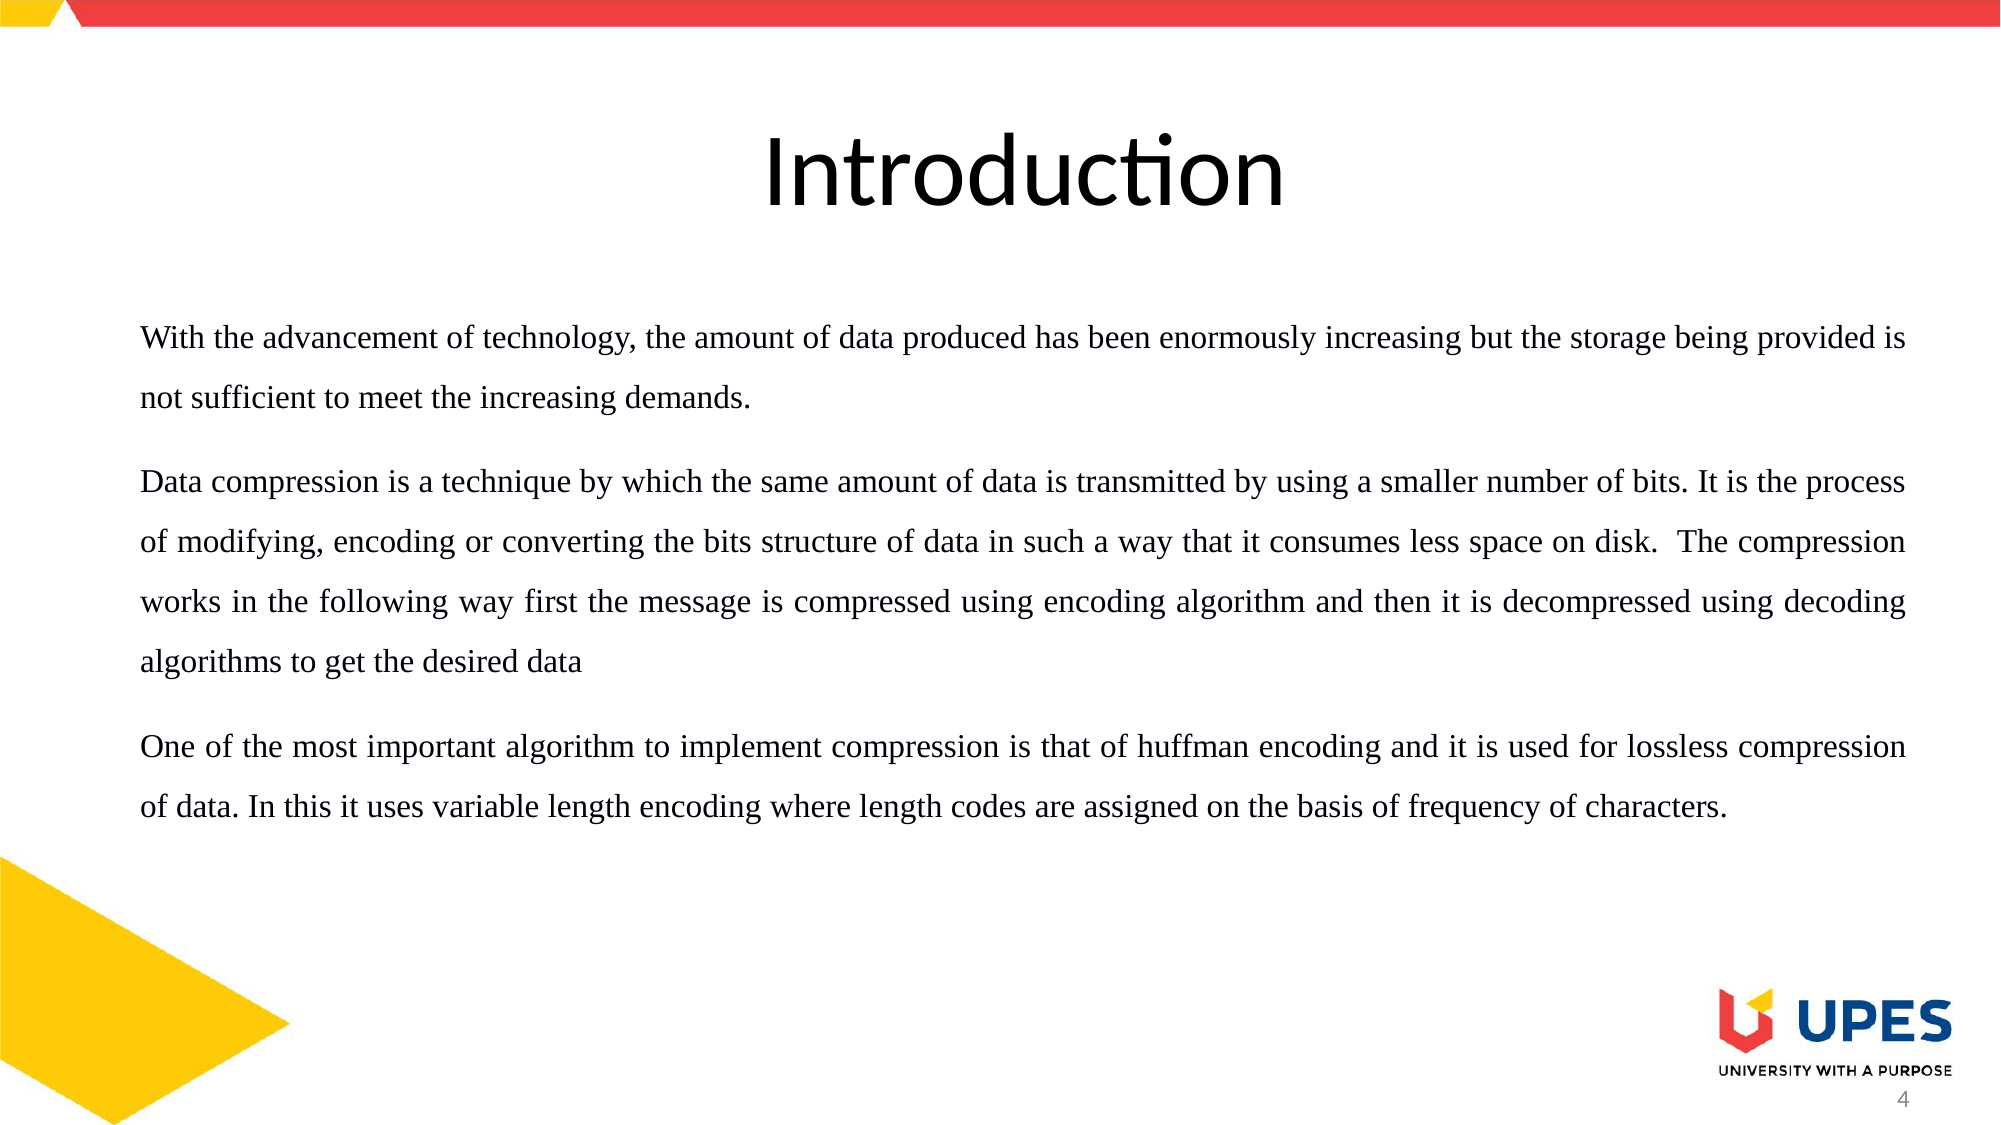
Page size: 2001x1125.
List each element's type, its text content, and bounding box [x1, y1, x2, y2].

title Introduction [125, 70, 1925, 258]
list With the advancement of technology, the amount of data produced has been enormously increasing but the storage being provided is not sufficient to meet the increasing demands. Data compression is a technique by which the same amount of data is transmitted by using a smaller number of bits. It is the process of modifying, encoding or converting the bits structure of data in such a way that it consumes less space on disk. The compression works in the following way first the message is compressed using encoding algorithm and then it is decompressed using decoding algorithms to get the desired data One of the most important algorithm to implement compression is that of huffman encoding and it is used for lossless compression of data. In this it uses variable length encoding where length codes are assigned on the basis of frequency of characters. [125, 287, 1925, 1030]
picture [0, 0, 2001, 1125]
